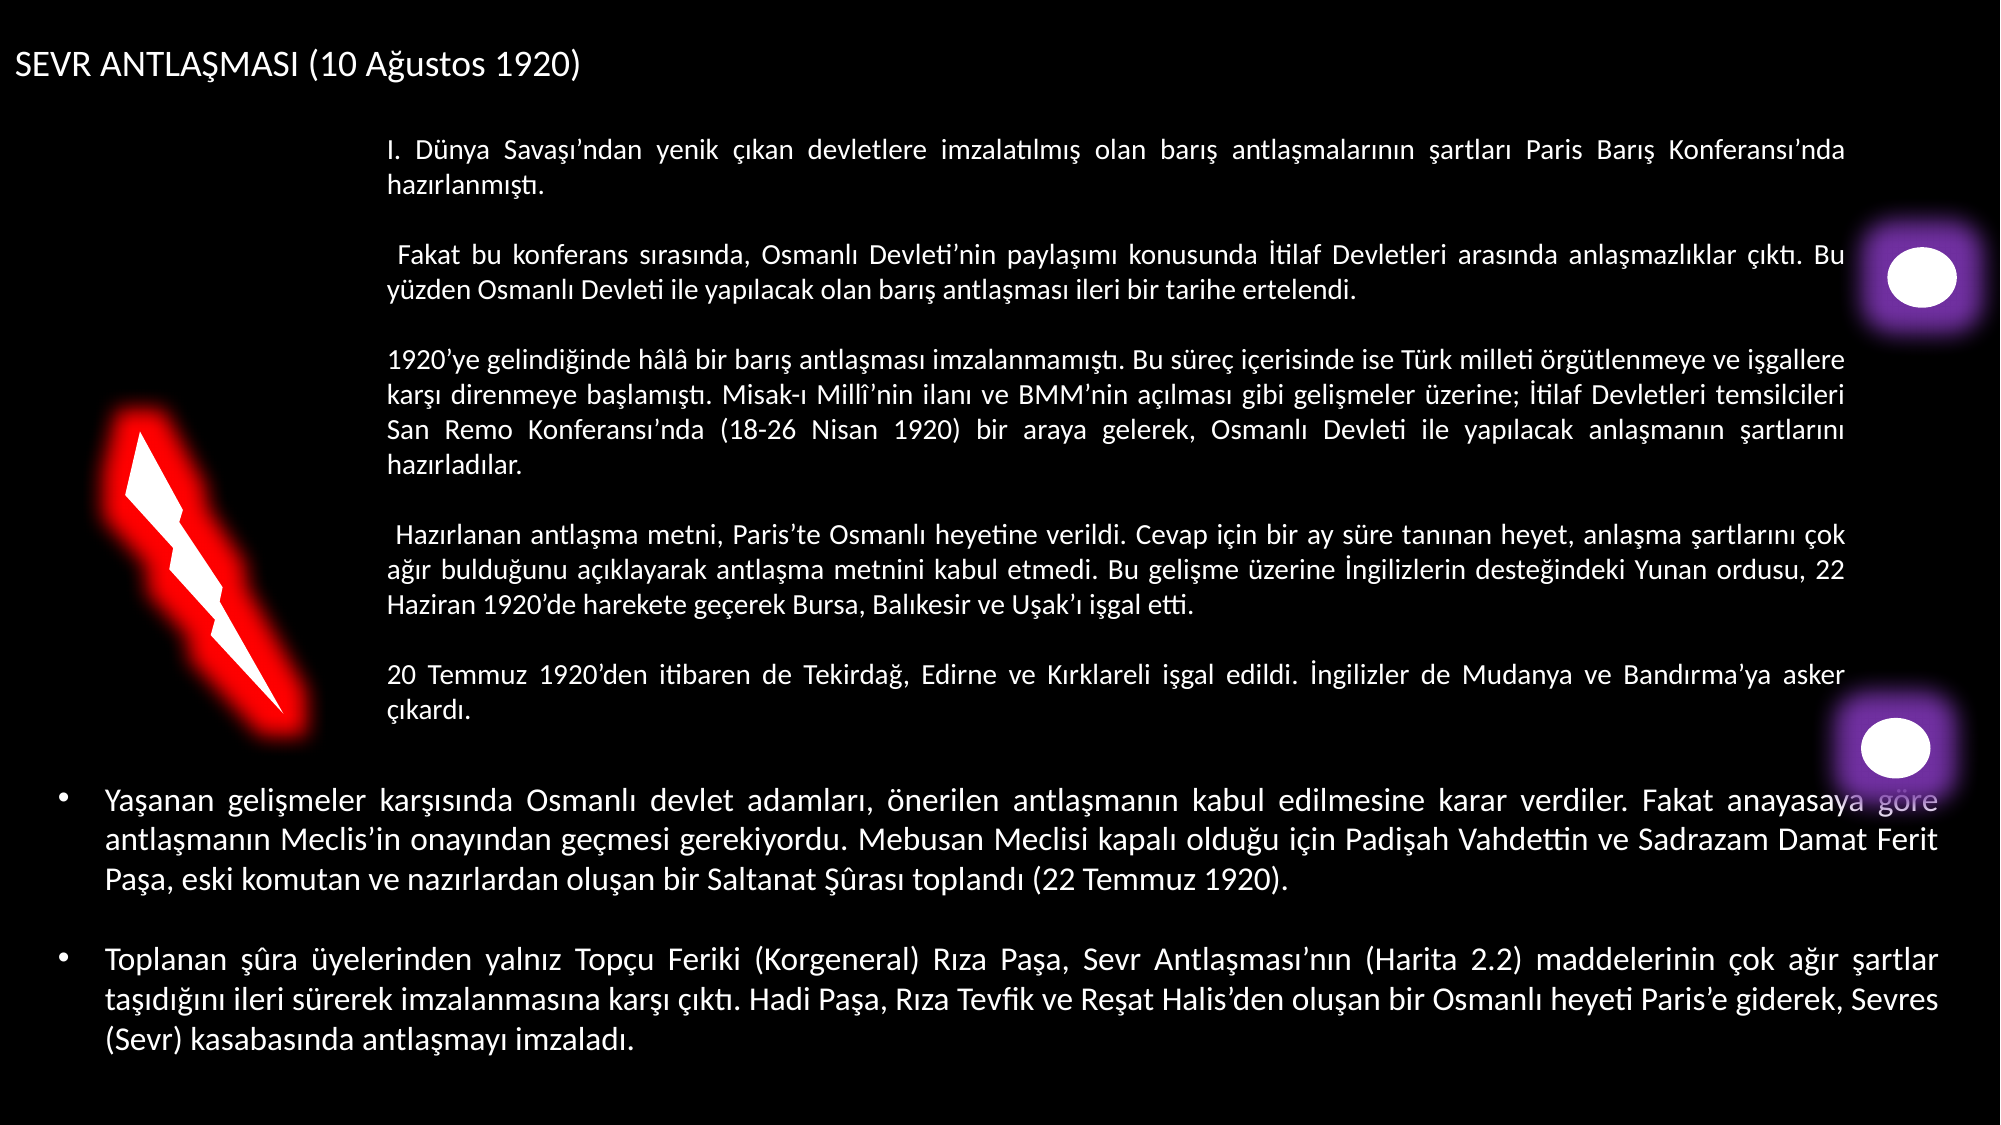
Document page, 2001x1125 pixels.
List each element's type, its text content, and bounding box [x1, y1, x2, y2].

text_box SEVR ANTLAŞMASI (10 Ağustos 1920) [0, 31, 1001, 92]
text_box [124, 428, 285, 715]
text_box [1886, 246, 1958, 309]
text_box [1860, 716, 1932, 780]
text_box Yaşanan gelişmeler karşısında Osmanlı devlet adamları, önerilen antlaşmanın kabul edilmesine karar verdiler. Fakat anayasaya göre antlaşmanın Meclis’in onayından geçmesi gerekiyordu. Mebusan Meclisi kapalı olduğu için Padişah Vahdettin ve Sadrazam Damat Ferit Paşa, eski komutan ve nazırlardan oluşan bir Saltanat Şûrası toplandı (22 Temmuz 1920). Toplanan şûra üyelerinden yalnız Topçu Feriki (Korgeneral) Rıza Paşa, Sevr Antlaşması’nın (Harita 2.2) maddelerinin çok ağır şartlar taşıdığını ileri sürerek imzalanmasına karşı çıktı. Hadi Paşa, Rıza Tevfik ve Reşat Halis’den oluşan bir Osmanlı heyeti Paris’e giderek, Sevres (Sevr) kasabasında antlaşmayı imzaladı. [43, 770, 1957, 1065]
text_box I. Dünya Savaşı’ndan yenik çıkan devletlere imzalatılmış olan barış antlaşmalarının şartları Paris Barış Konferansı’nda hazırlanmıştı. Fakat bu konferans sırasında, Osmanlı Devleti’nin paylaşımı konusunda İtilaf Devletleri arasında anlaşmazlıklar çıktı. Bu yüzden Osmanlı Devleti ile yapılacak olan barış antlaşması ileri bir tarihe ertelendi. 1920’ye gelindiğinde hâlâ bir barış antlaşması imzalanmamıştı. Bu süreç içerisinde ise Türk milleti örgütlenmeye ve işgallere karşı direnmeye başlamıştı. Misak-ı Millî’nin ilanı ve BMM’nin açılması gibi gelişmeler üzerine; İtilaf Devletleri temsilcileri San Remo Konferansı’nda (18-26 Nisan 1920) bir araya gelerek, Osmanlı Devleti ile yapılacak anlaşmanın şartlarını hazırladılar. Hazırlanan antlaşma metni, Paris’te Osmanlı heyetine verildi. Cevap için bir ay süre tanınan heyet, anlaşma şartlarını çok ağır bulduğunu açıklayarak antlaşma metnini kabul etmedi. Bu gelişme üzerine İngilizlerin desteğindeki Yunan ordusu, 22 Haziran 1920’de harekete geçerek Bursa, Balıkesir ve Uşak’ı işgal etti. 20 Temmuz 1920’den itibaren de Tekirdağ, Edirne ve Kırklareli işgal edildi. İngilizler de Mudanya ve Bandırma’ya asker çıkardı. [372, 123, 1862, 733]
